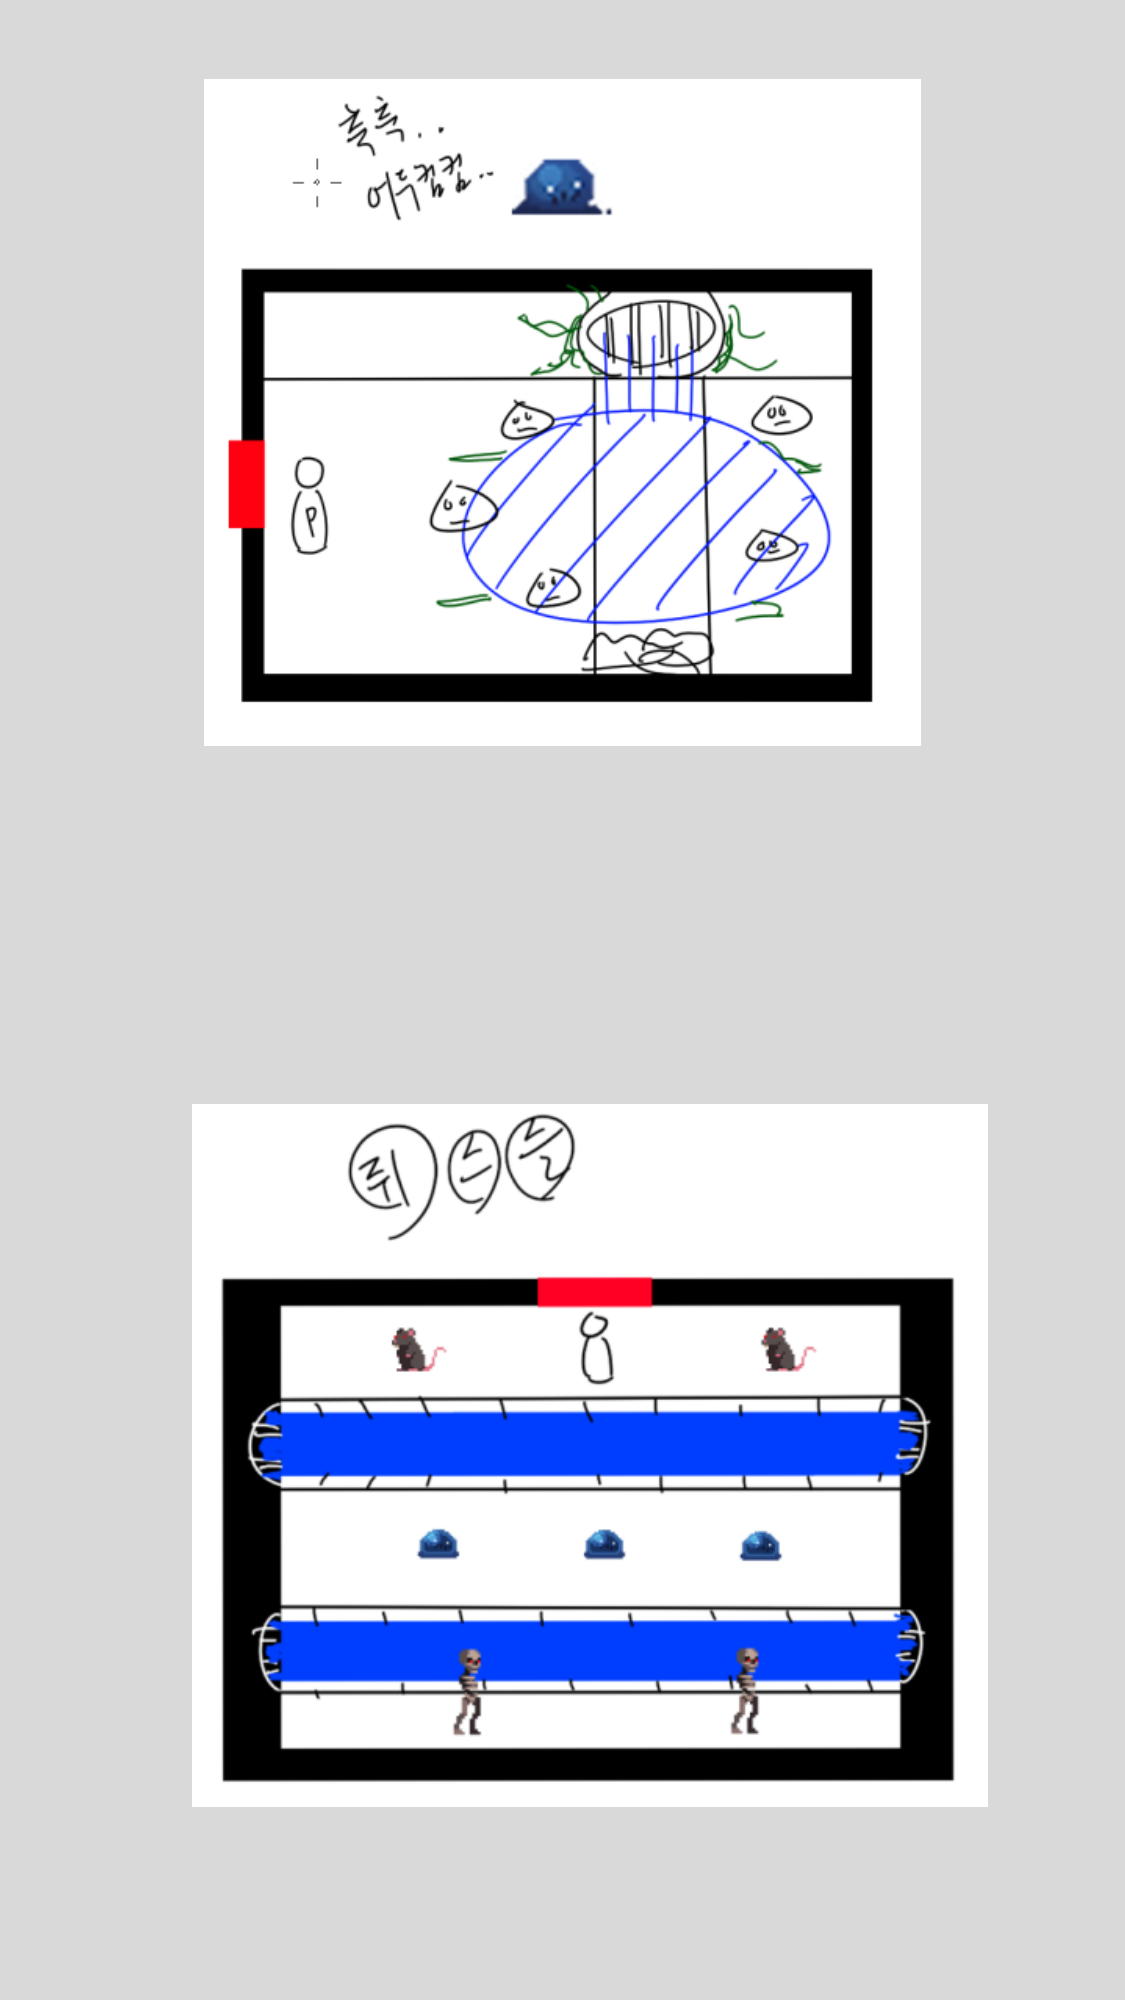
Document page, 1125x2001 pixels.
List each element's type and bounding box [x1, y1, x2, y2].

picture [192, 1104, 988, 1807]
picture [204, 79, 921, 746]
